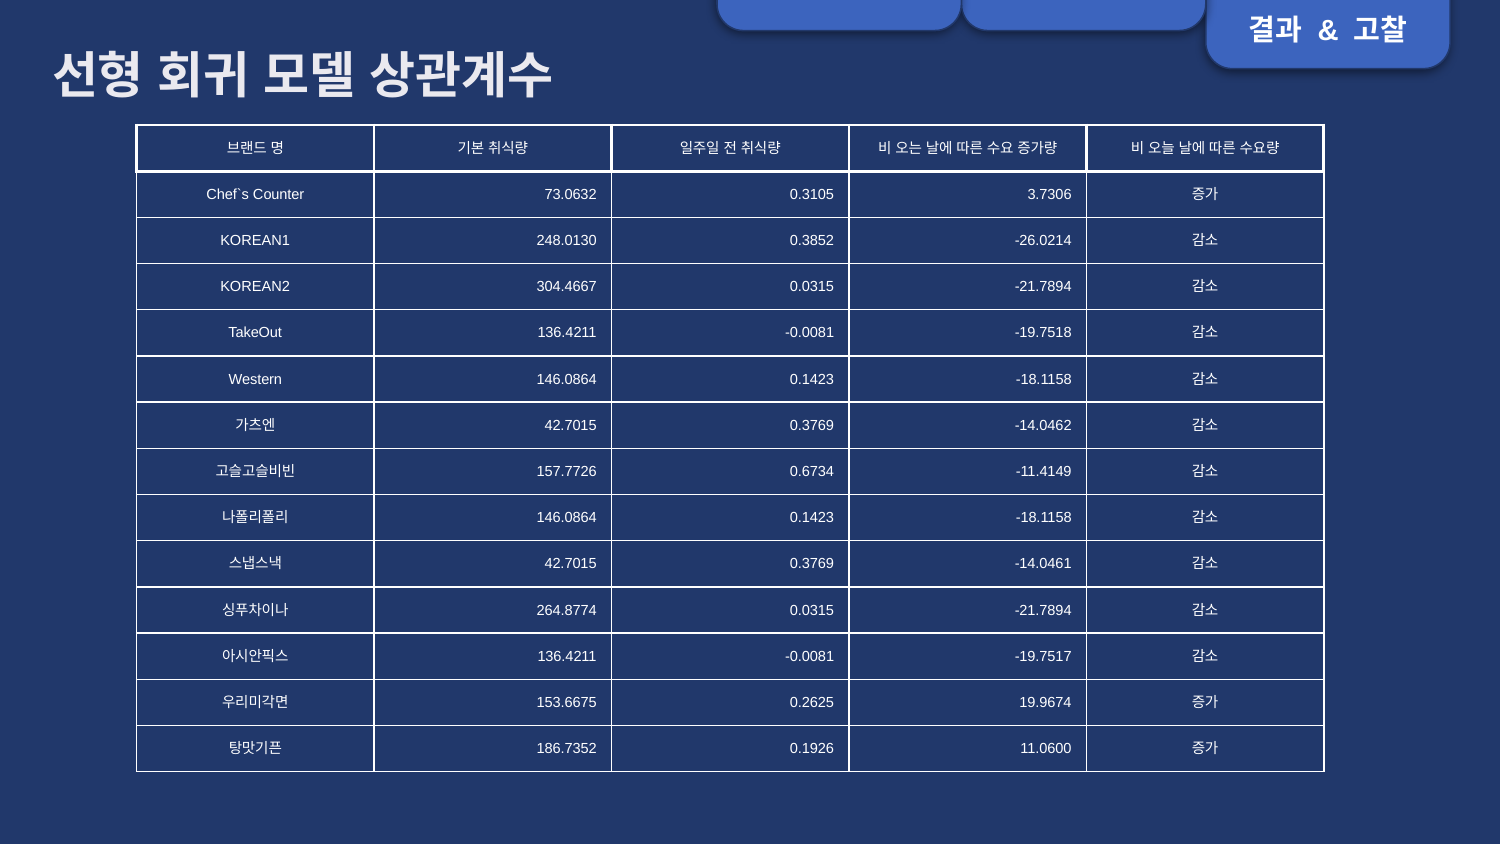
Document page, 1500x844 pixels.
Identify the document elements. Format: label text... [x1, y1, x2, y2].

table_cell -26.0214 [850, 218, 1086, 263]
table_cell 0.2625 [612, 680, 848, 725]
table_cell 146.0864 [375, 357, 611, 401]
table_header 일주일 전 취식량 [613, 126, 848, 170]
table_cell -0.0081 [612, 634, 848, 679]
table_cell 감소 [1087, 357, 1323, 401]
table_cell 11.0600 [850, 726, 1086, 771]
table_cell 나폴리폴리 [137, 495, 373, 540]
text_box [966, 0, 1206, 31]
table_cell 우리미각면 [137, 680, 373, 725]
table_cell TakeOut [137, 310, 373, 355]
table_cell 42.7015 [375, 403, 611, 448]
table_cell 감소 [1087, 588, 1323, 632]
table_cell -19.7518 [850, 310, 1086, 355]
table_cell 감소 [1087, 403, 1323, 448]
table_cell -0.0081 [612, 310, 848, 355]
table_cell KOREAN2 [137, 264, 373, 309]
table_cell -21.7894 [850, 588, 1086, 632]
text_box [716, 0, 962, 31]
table_cell 감소 [1087, 495, 1323, 540]
table_cell 248.0130 [375, 218, 611, 263]
table_cell 탕맛기픈 [137, 726, 373, 771]
table_cell KOREAN1 [137, 218, 373, 263]
table_cell 19.9674 [850, 680, 1086, 725]
table_cell 0.0315 [612, 588, 848, 632]
table_cell 감소 [1087, 218, 1323, 263]
table_cell 감소 [1087, 310, 1323, 355]
table_cell 0.3769 [612, 403, 848, 448]
table_cell 고슬고슬비빈 [137, 449, 373, 494]
table_cell 264.8774 [375, 588, 611, 632]
table_cell 증가 [1087, 173, 1323, 217]
table_cell Chef`s Counter [137, 173, 373, 217]
table_cell 싱푸차이나 [137, 588, 373, 632]
table_cell 304.4667 [375, 264, 611, 309]
table_cell 0.3105 [612, 173, 848, 217]
table_cell 73.0632 [375, 173, 611, 217]
table_cell -19.7517 [850, 634, 1086, 679]
table_cell 153.6675 [375, 680, 611, 725]
table_cell 감소 [1087, 449, 1323, 494]
table_cell Western [137, 357, 373, 401]
table_cell 가츠엔 [137, 403, 373, 448]
table_cell -18.1158 [850, 357, 1086, 401]
table_cell -11.4149 [850, 449, 1086, 494]
text_box 선형 회귀 모델 상관계수 [40, 38, 1038, 118]
table_cell 0.1926 [612, 726, 848, 771]
table_cell 0.3852 [612, 218, 848, 263]
table_cell 136.4211 [375, 310, 611, 355]
table_cell 0.3769 [612, 541, 848, 586]
table_cell -18.1158 [850, 495, 1086, 540]
table_cell 증가 [1087, 726, 1323, 771]
table_cell 146.0864 [375, 495, 611, 540]
table_cell 증가 [1087, 680, 1323, 725]
table_cell -21.7894 [850, 264, 1086, 309]
table_cell 0.6734 [612, 449, 848, 494]
table_cell 스냅스낵 [137, 541, 373, 586]
table_header 비 오는 날에 따른 수요 증가량 [850, 126, 1085, 170]
table_cell -14.0461 [850, 541, 1086, 586]
table_cell 감소 [1087, 541, 1323, 586]
table_cell 0.1423 [612, 357, 848, 401]
table_header 기본 취식량 [375, 126, 610, 170]
table_cell 42.7015 [375, 541, 611, 586]
table_cell -14.0462 [850, 403, 1086, 448]
table_cell 136.4211 [375, 634, 611, 679]
table_cell 감소 [1087, 264, 1323, 309]
table_cell 186.7352 [375, 726, 611, 771]
table_cell 157.7726 [375, 449, 611, 494]
table_cell 아시안픽스 [137, 634, 373, 679]
table_cell 감소 [1087, 634, 1323, 679]
table_cell 0.1423 [612, 495, 848, 540]
table_header 비 오늘 날에 따른 수요량 [1088, 126, 1322, 170]
text_box 결과 & 고찰 [1205, 0, 1451, 69]
table_cell 0.0315 [612, 264, 848, 309]
table_header 브랜드 명 [138, 126, 373, 170]
table_cell 3.7306 [850, 173, 1086, 217]
